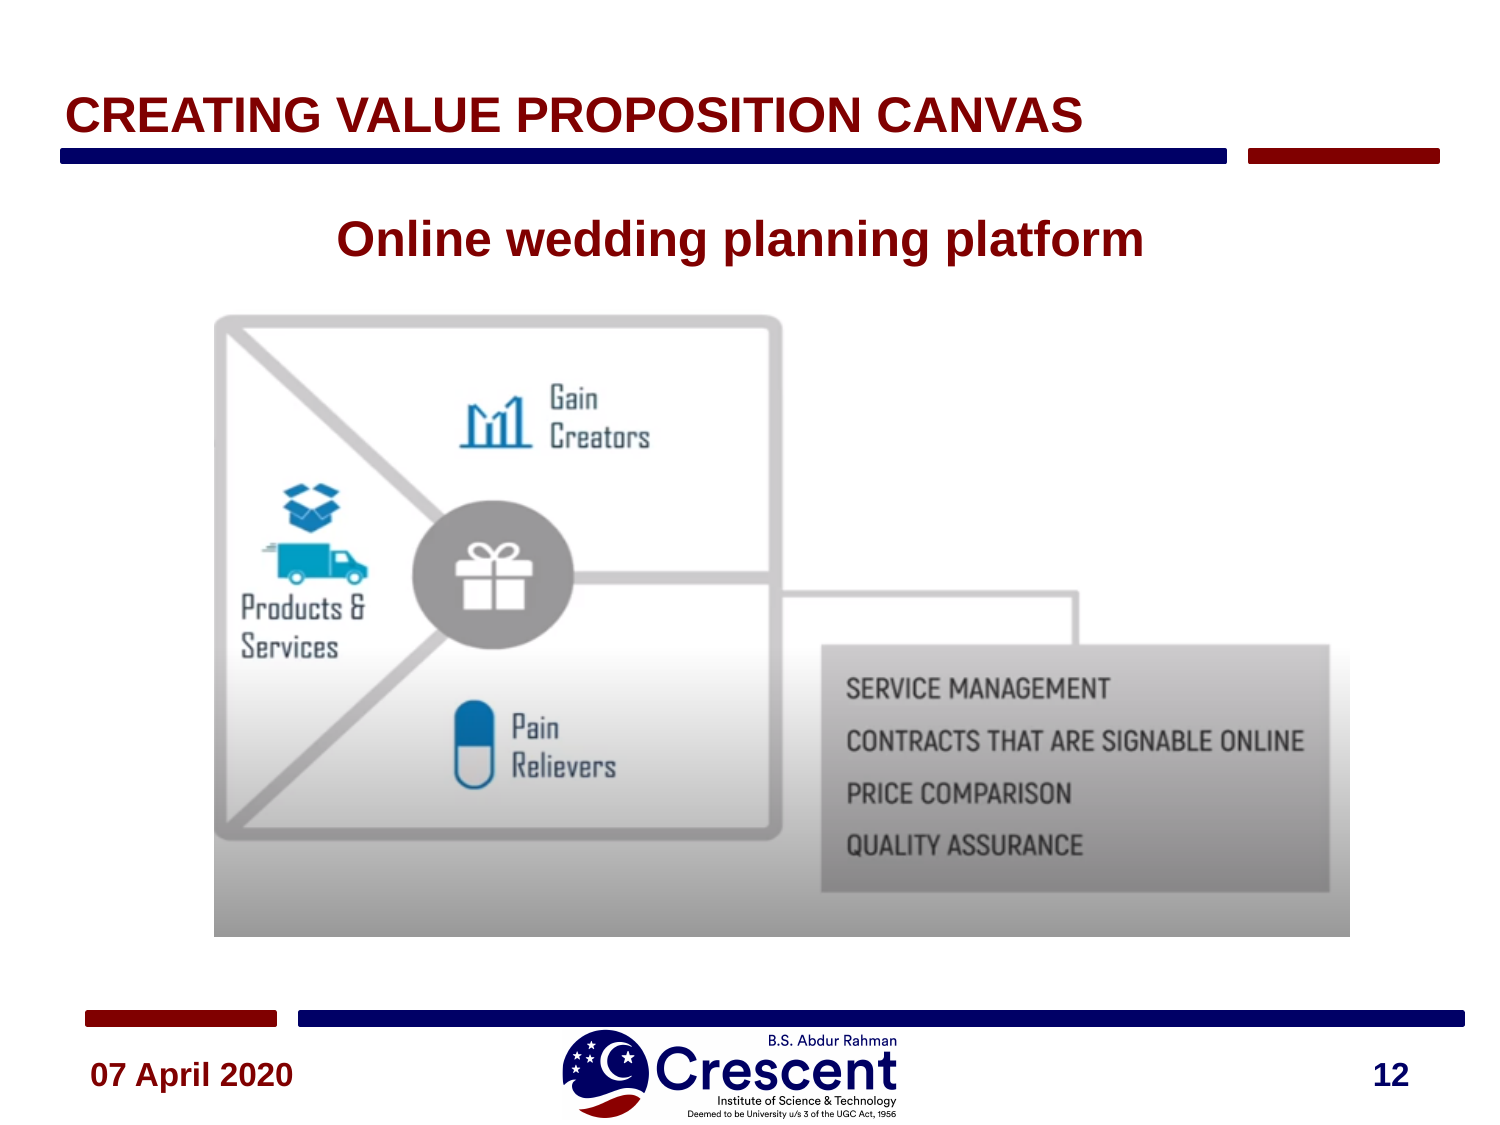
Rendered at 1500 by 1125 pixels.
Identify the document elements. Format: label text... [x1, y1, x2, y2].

text_box [85, 1010, 277, 1027]
text_box Online wedding planning platform [134, 199, 1348, 275]
text_box CREATING VALUE PROPOSITION CANVAS [49, 74, 1263, 150]
slide_number 12 [1350, 1042, 1425, 1103]
text_box [298, 1010, 1465, 1027]
text_box [1248, 148, 1440, 164]
picture [213, 292, 1351, 938]
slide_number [75, 1042, 425, 1103]
text_box [60, 148, 1227, 164]
picture [562, 1029, 901, 1120]
